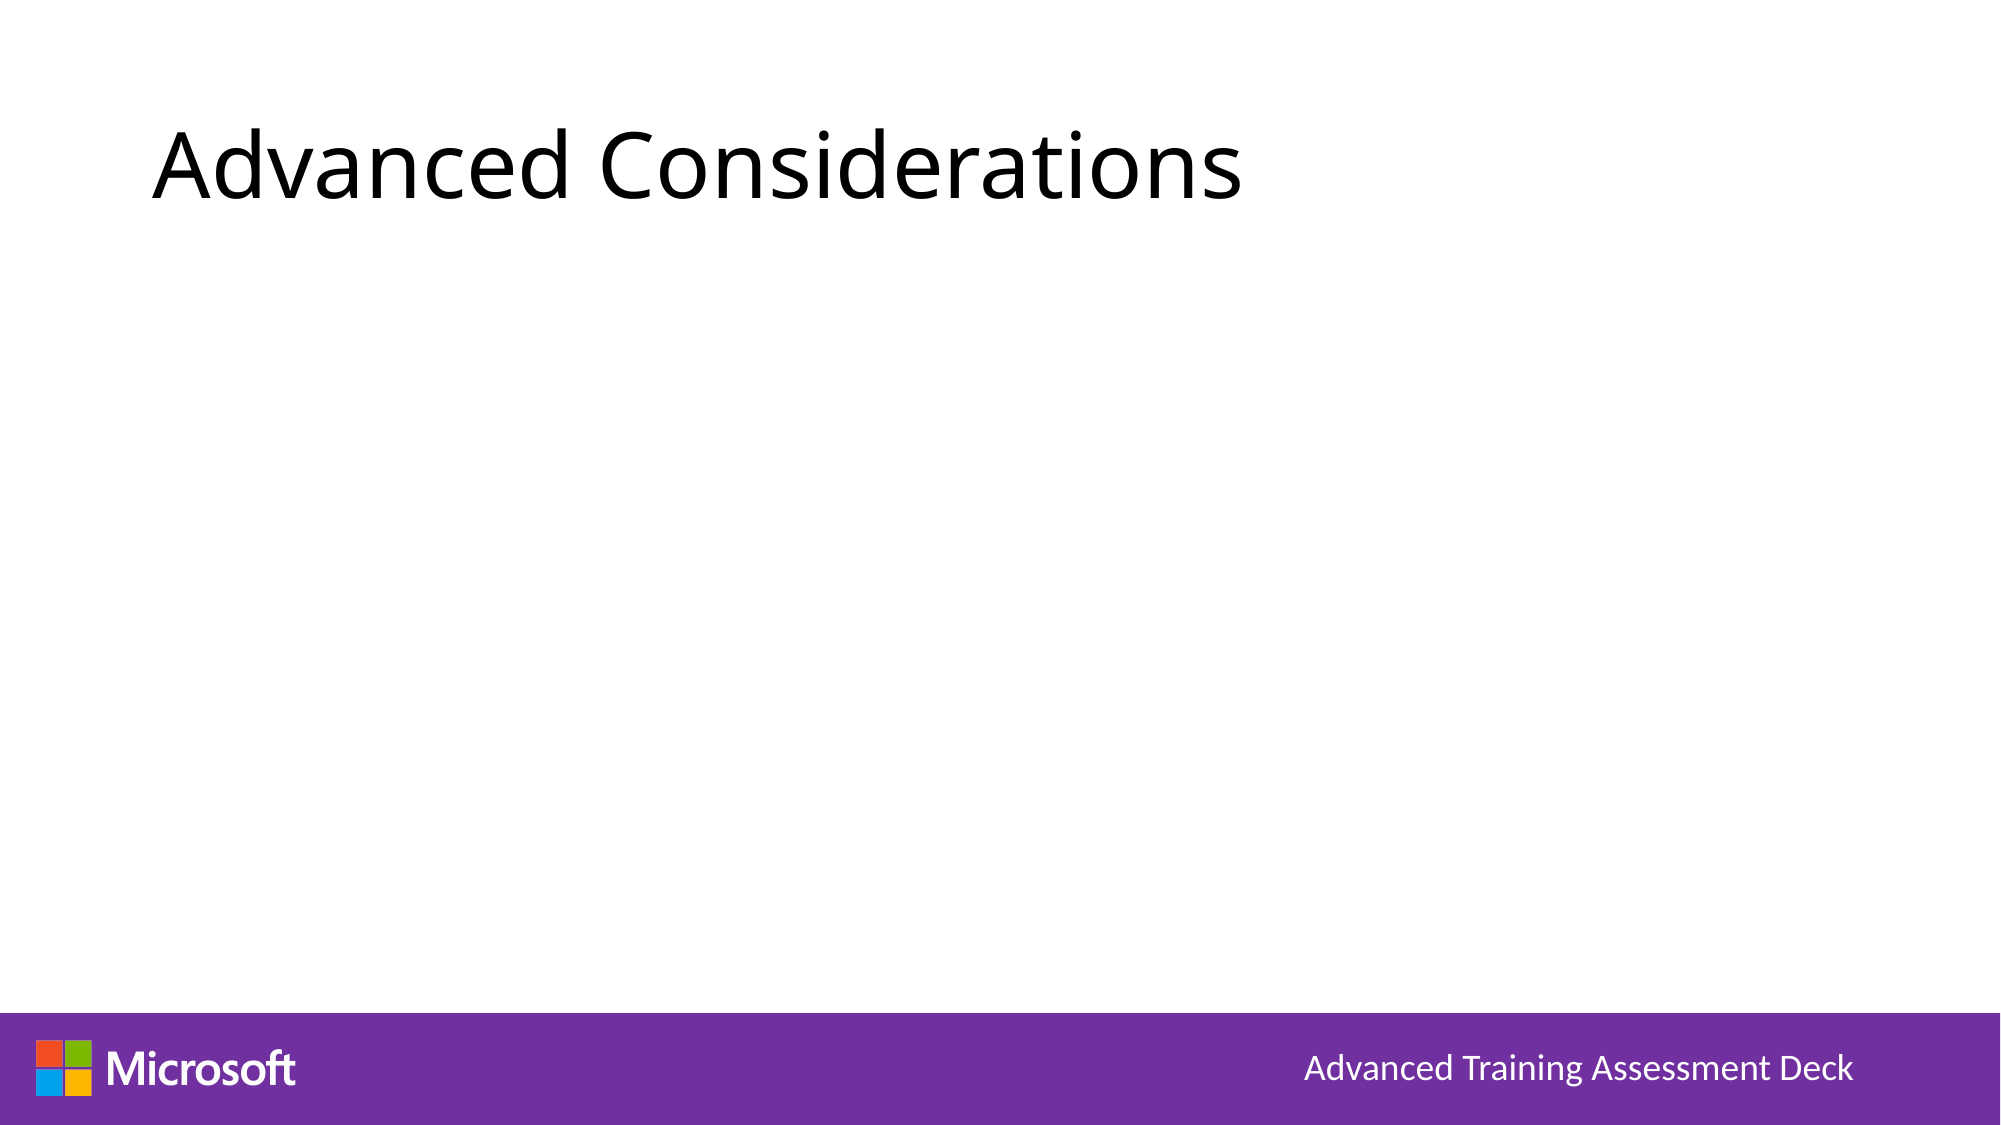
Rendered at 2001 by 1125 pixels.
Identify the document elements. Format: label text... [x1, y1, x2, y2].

title Advanced Considerations [137, 59, 1863, 278]
picture [0, 1007, 331, 1125]
